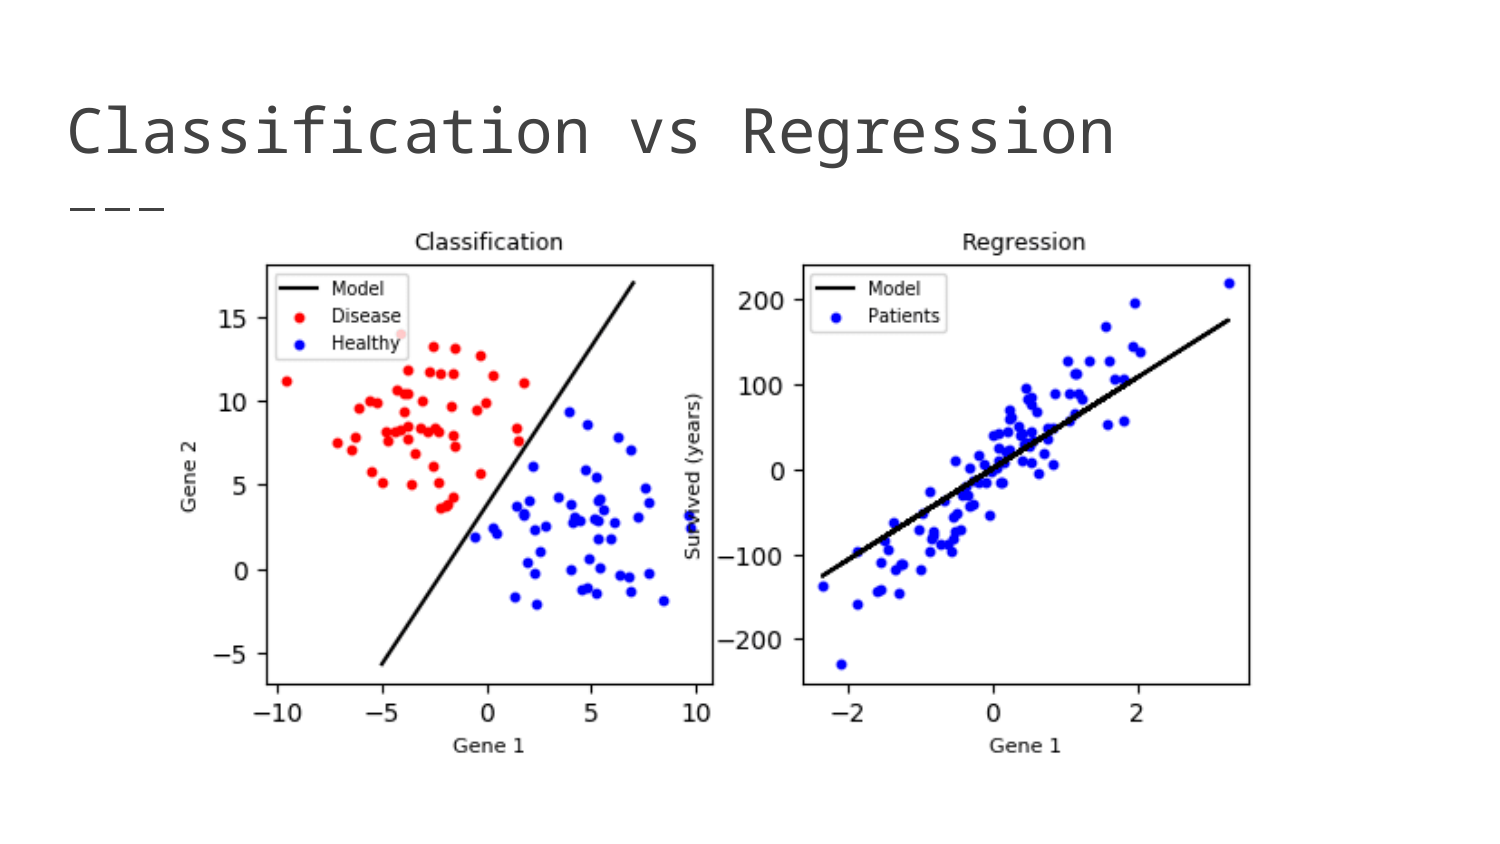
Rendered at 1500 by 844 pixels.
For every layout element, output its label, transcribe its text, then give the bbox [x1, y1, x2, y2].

title Classification vs Regression [51, 61, 1449, 182]
picture [164, 214, 1267, 773]
